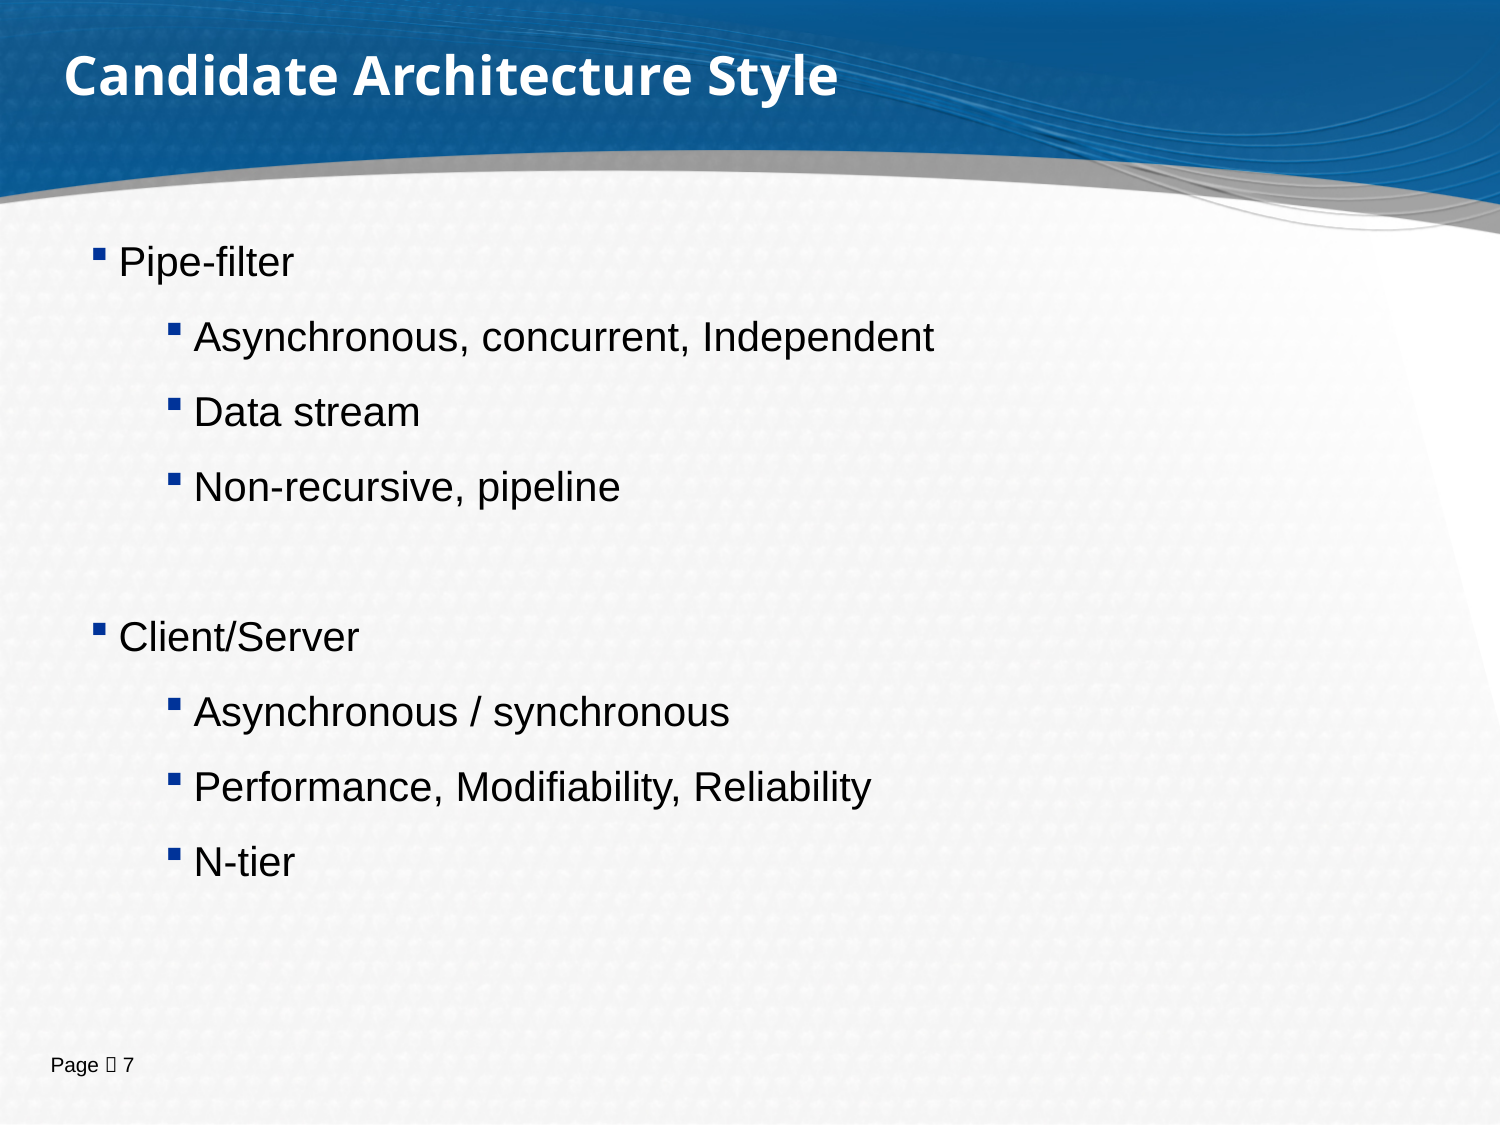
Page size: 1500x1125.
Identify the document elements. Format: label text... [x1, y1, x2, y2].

picture [0, 0, 1500, 1125]
text_box Pipe-filter Asynchronous, concurrent, Independent Data stream Non-recursive, pipeline Client/Server Asynchronous / synchronous Performance, Modifiability, Reliability N-tier [74, 227, 1413, 892]
text_box Candidate Architecture Style [49, 41, 1447, 148]
